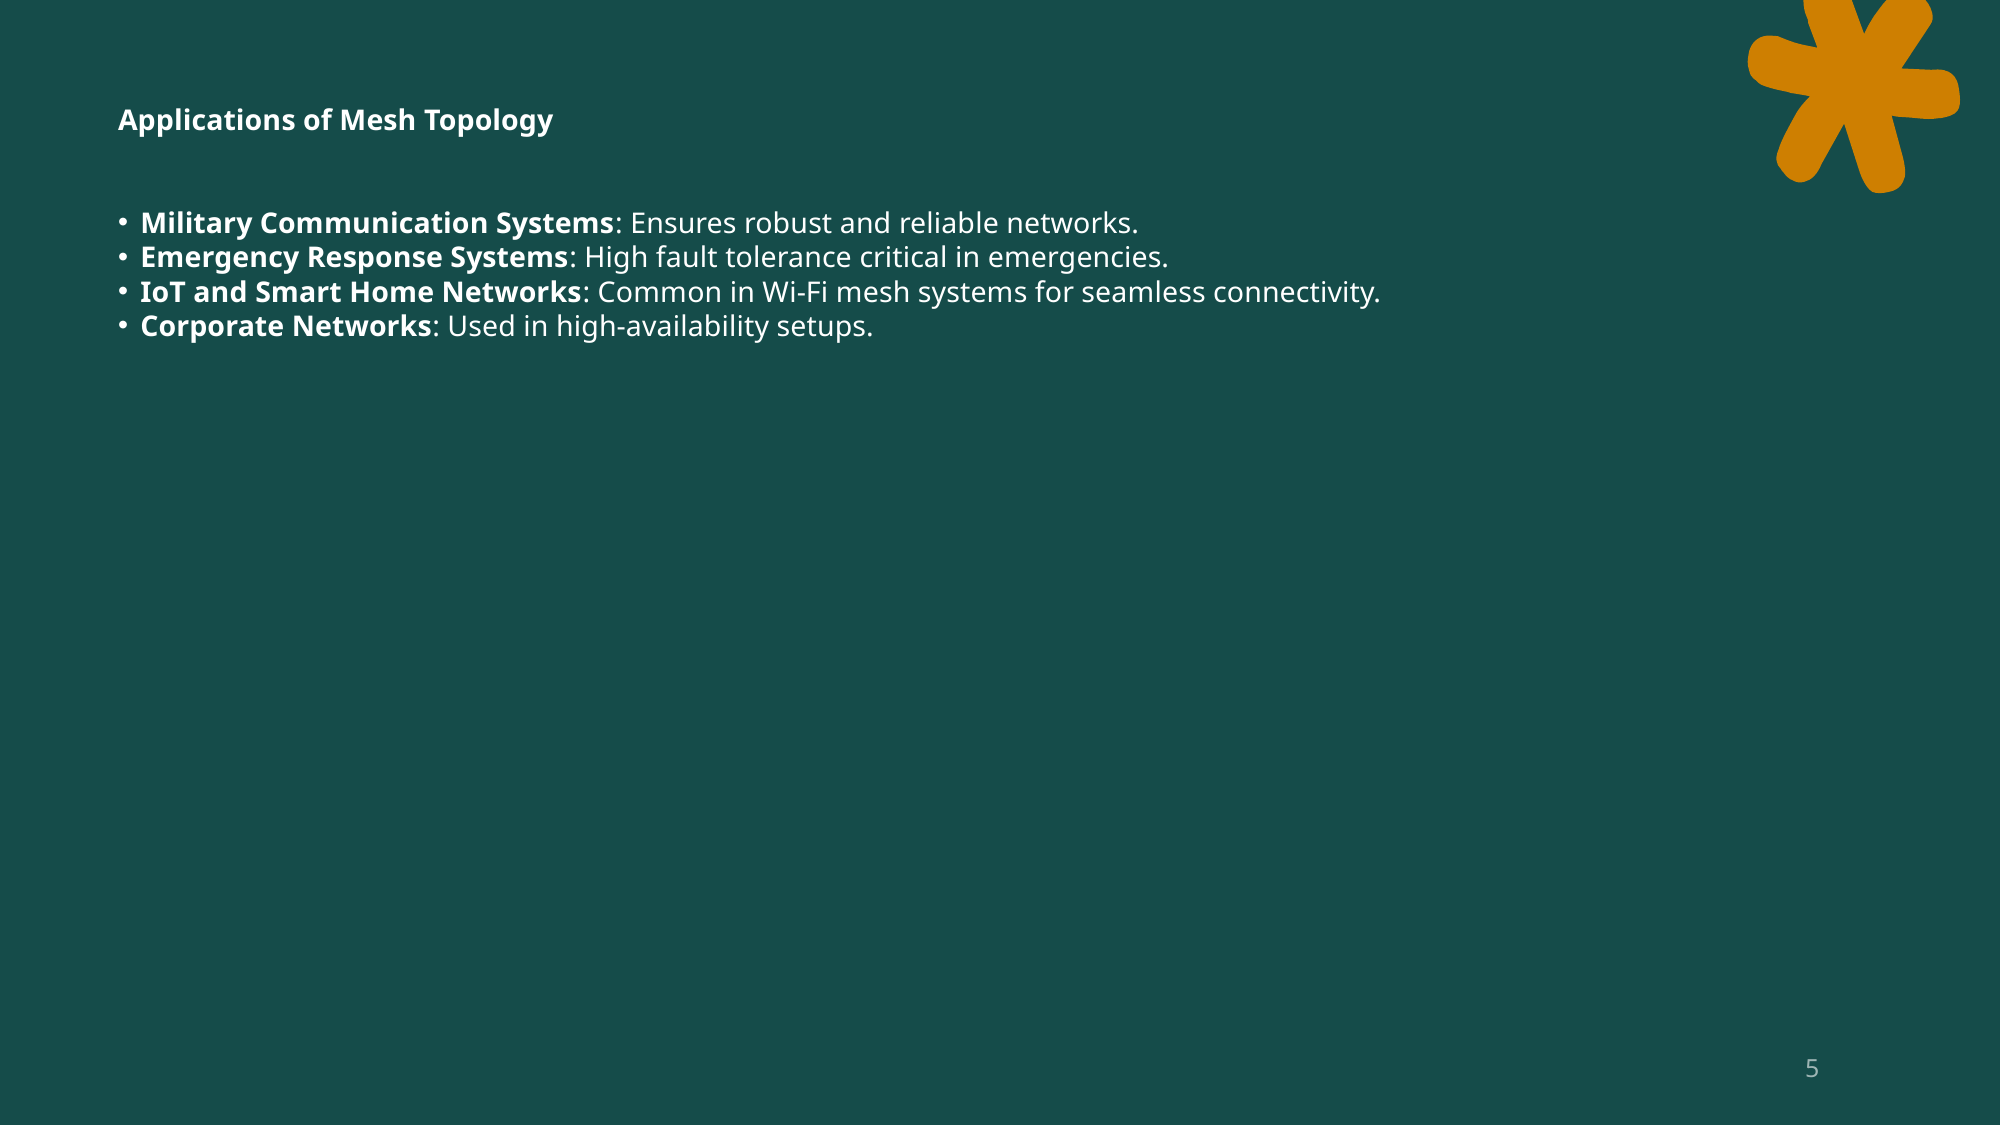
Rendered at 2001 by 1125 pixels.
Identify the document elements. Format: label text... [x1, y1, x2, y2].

title Applications of Mesh Topology Military Communication Systems: Ensures robust and reliable networks. Emergency Response Systems: High fault tolerance critical in emergencies. IoT and Smart Home Networks: Common in Wi-Fi mesh systems for seamless connectivity. Corporate Networks: Used in high-availability setups. [118, 101, 1878, 344]
slide_number 5 [1805, 1006, 2000, 1125]
